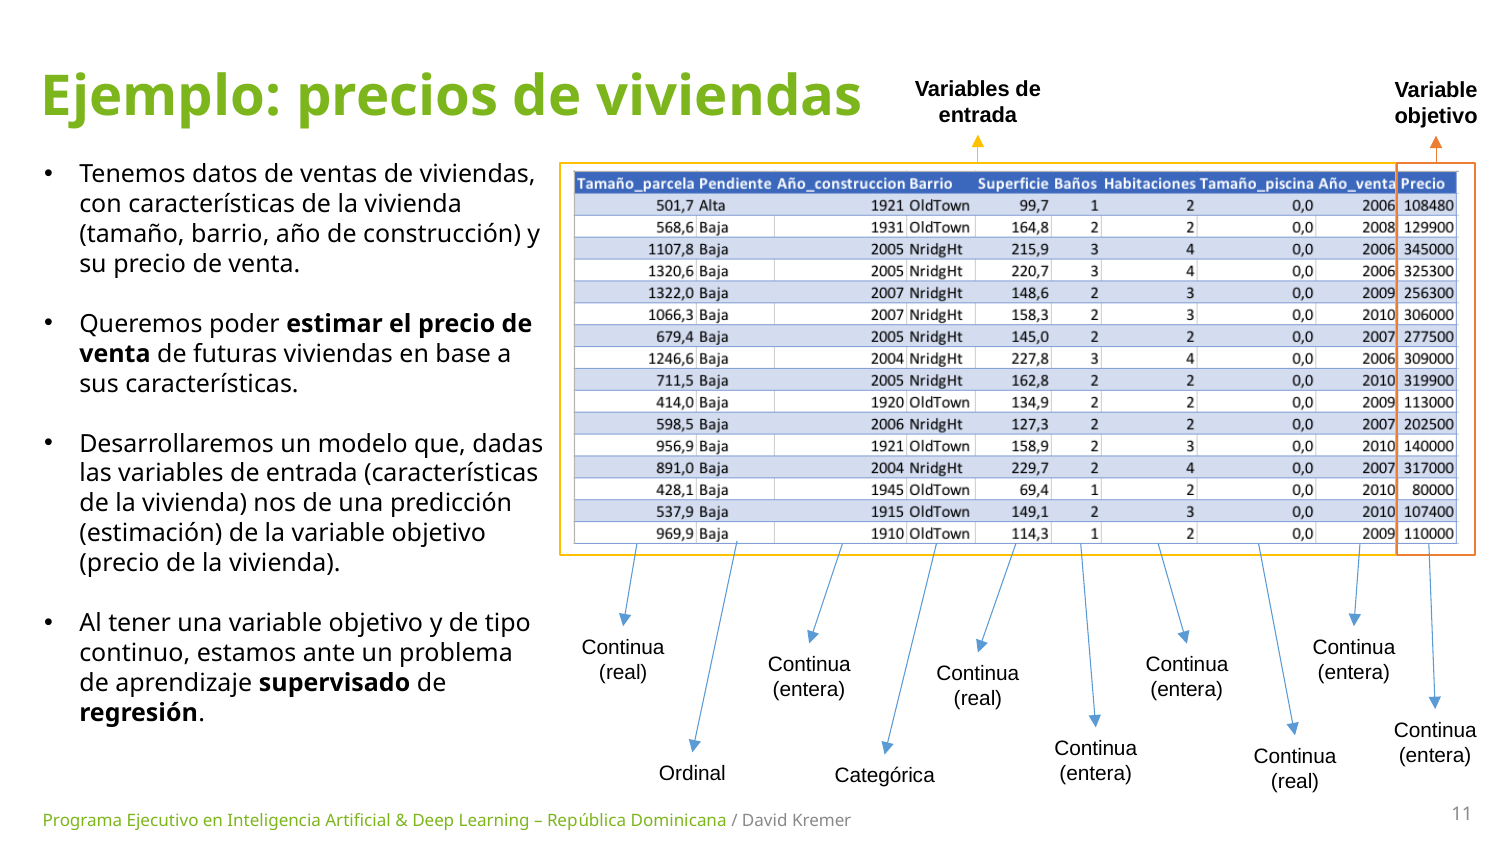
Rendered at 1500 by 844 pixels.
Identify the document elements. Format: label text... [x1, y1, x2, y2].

text_box Continua (entera) [1295, 626, 1413, 691]
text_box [884, 543, 937, 755]
text_box Tenemos datos de ventas de viviendas, con características de la vivienda (tamaño, barrio, año de construcción) y su precio de venta. Queremos poder estimar el precio de venta de futuras viviendas en base a sus características. Desarrollaremos un modelo que, dadas las variables de entrada (características de la vivienda) nos de una predicción (estimación) de la variable objetivo (precio de la vivienda). Al tener una variable objetivo y de tipo continuo, estamos ante un problema de aprendizaje supervisado de regresión. [29, 180, 561, 734]
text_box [692, 540, 738, 753]
text_box Variable objetivo [1371, 68, 1500, 136]
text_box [1080, 543, 1096, 728]
text_box Continua (real) [1236, 735, 1354, 800]
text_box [1353, 543, 1360, 627]
text_box Continua (real) [564, 626, 682, 691]
text_box Categórica [813, 754, 956, 795]
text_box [977, 543, 1017, 653]
text_box Continua (entera) [1376, 709, 1495, 774]
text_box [809, 543, 843, 644]
text_box Ordinal [633, 752, 752, 793]
text_box Continua (entera) [750, 643, 869, 709]
text_box Continua (entera) [1127, 643, 1246, 709]
text_box [559, 163, 1397, 556]
title Ejemplo: precios de viviendas [26, 16, 1485, 180]
text_box [1397, 163, 1476, 556]
text_box Continua (real) [937, 652, 1037, 718]
text_box Variables de entrada [898, 67, 1057, 135]
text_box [1158, 543, 1187, 644]
slide_number 11 [1406, 792, 1488, 838]
picture [573, 170, 1459, 544]
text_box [1428, 543, 1436, 709]
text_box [623, 543, 637, 627]
text_box Continua (entera) [1036, 727, 1155, 792]
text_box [1258, 543, 1295, 736]
